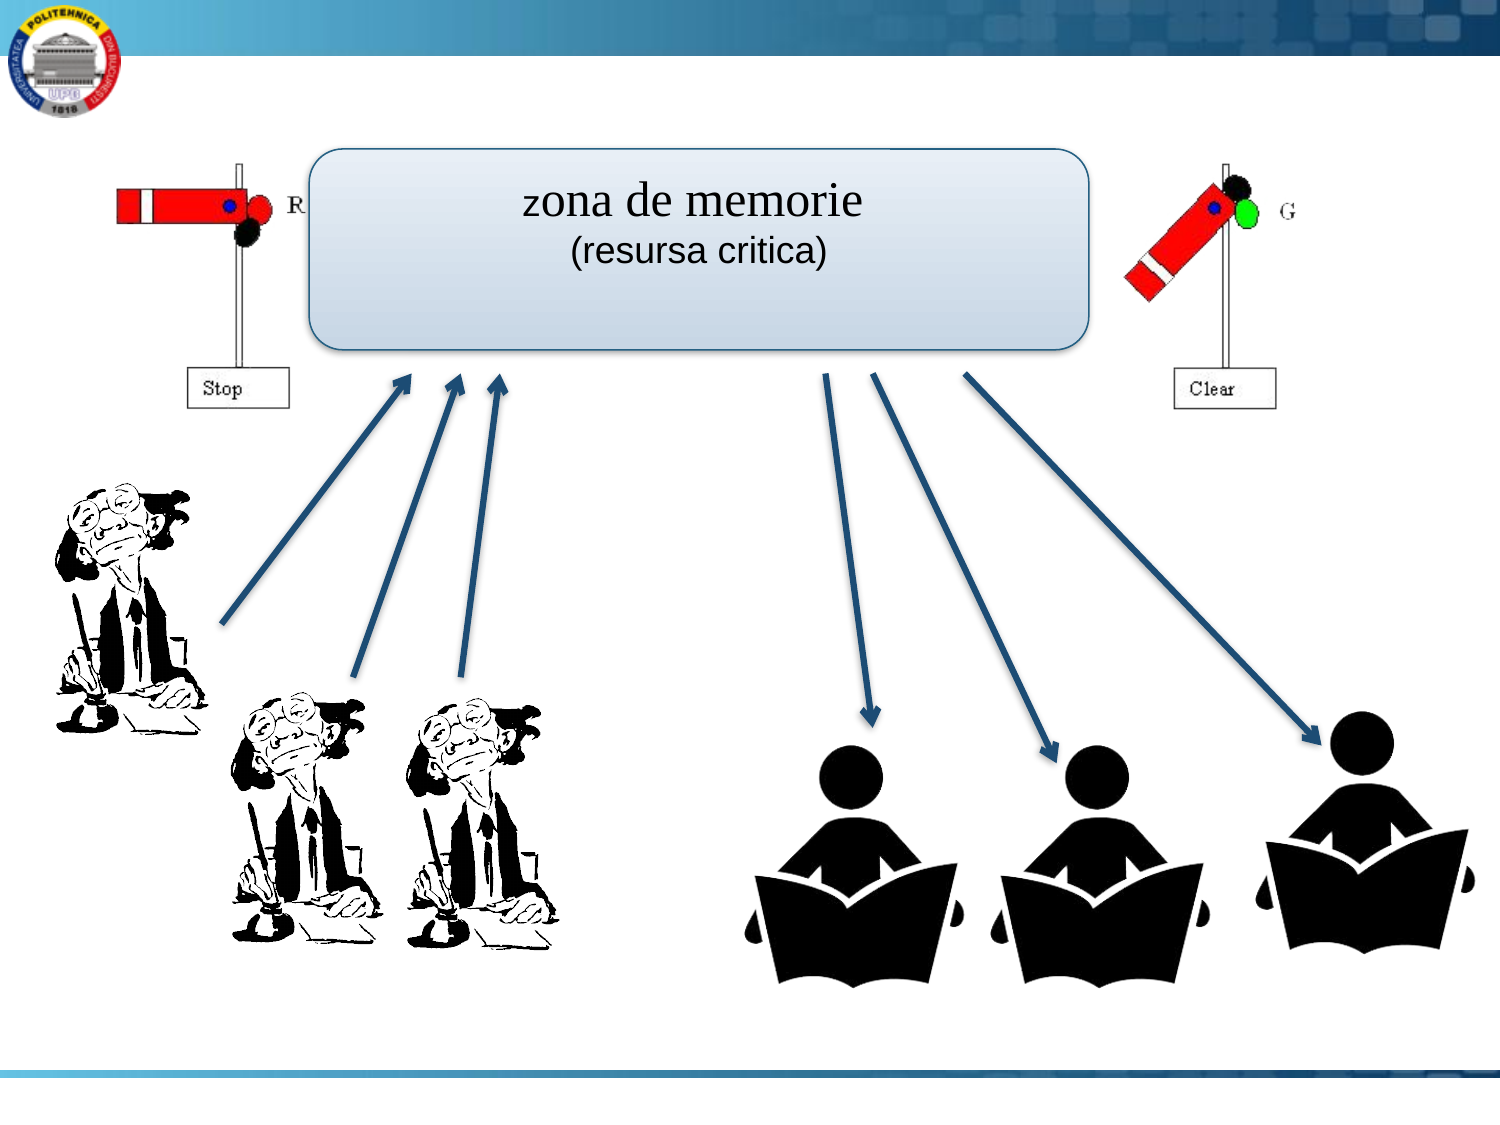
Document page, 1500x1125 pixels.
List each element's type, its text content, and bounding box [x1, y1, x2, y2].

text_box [221, 373, 350, 625]
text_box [352, 373, 458, 678]
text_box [872, 373, 1057, 764]
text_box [825, 373, 870, 729]
picture [0, 1070, 1500, 1078]
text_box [460, 373, 501, 678]
picture [103, 151, 317, 415]
text_box zona de memorie (resursa critica) [321, 148, 1090, 351]
picture [45, 473, 573, 961]
picture [0, 0, 1500, 118]
picture [1111, 159, 1311, 413]
picture [743, 745, 970, 989]
picture [990, 746, 1216, 989]
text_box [1058, 373, 1322, 746]
picture [1255, 711, 1482, 955]
